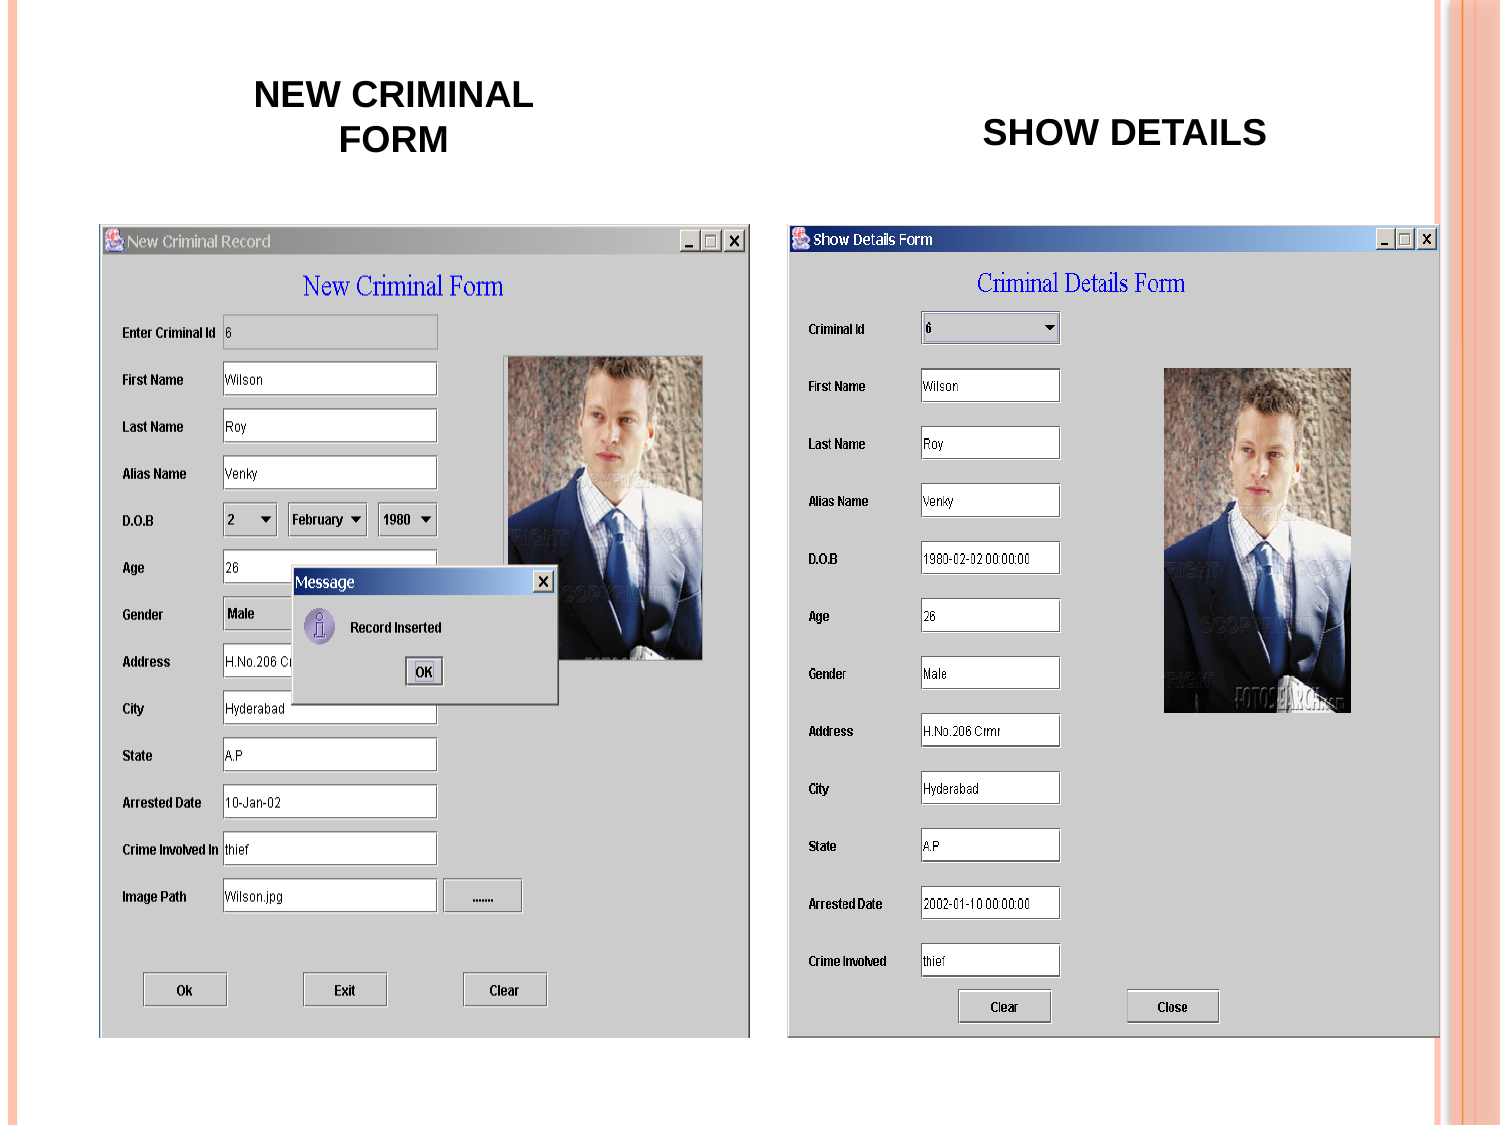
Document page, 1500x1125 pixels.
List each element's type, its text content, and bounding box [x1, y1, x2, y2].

text_box SHOW DETAILS [924, 100, 1325, 161]
picture [786, 224, 1441, 1038]
text_box NEW CRIMINAL FORM [199, 63, 588, 168]
picture [99, 224, 751, 1038]
